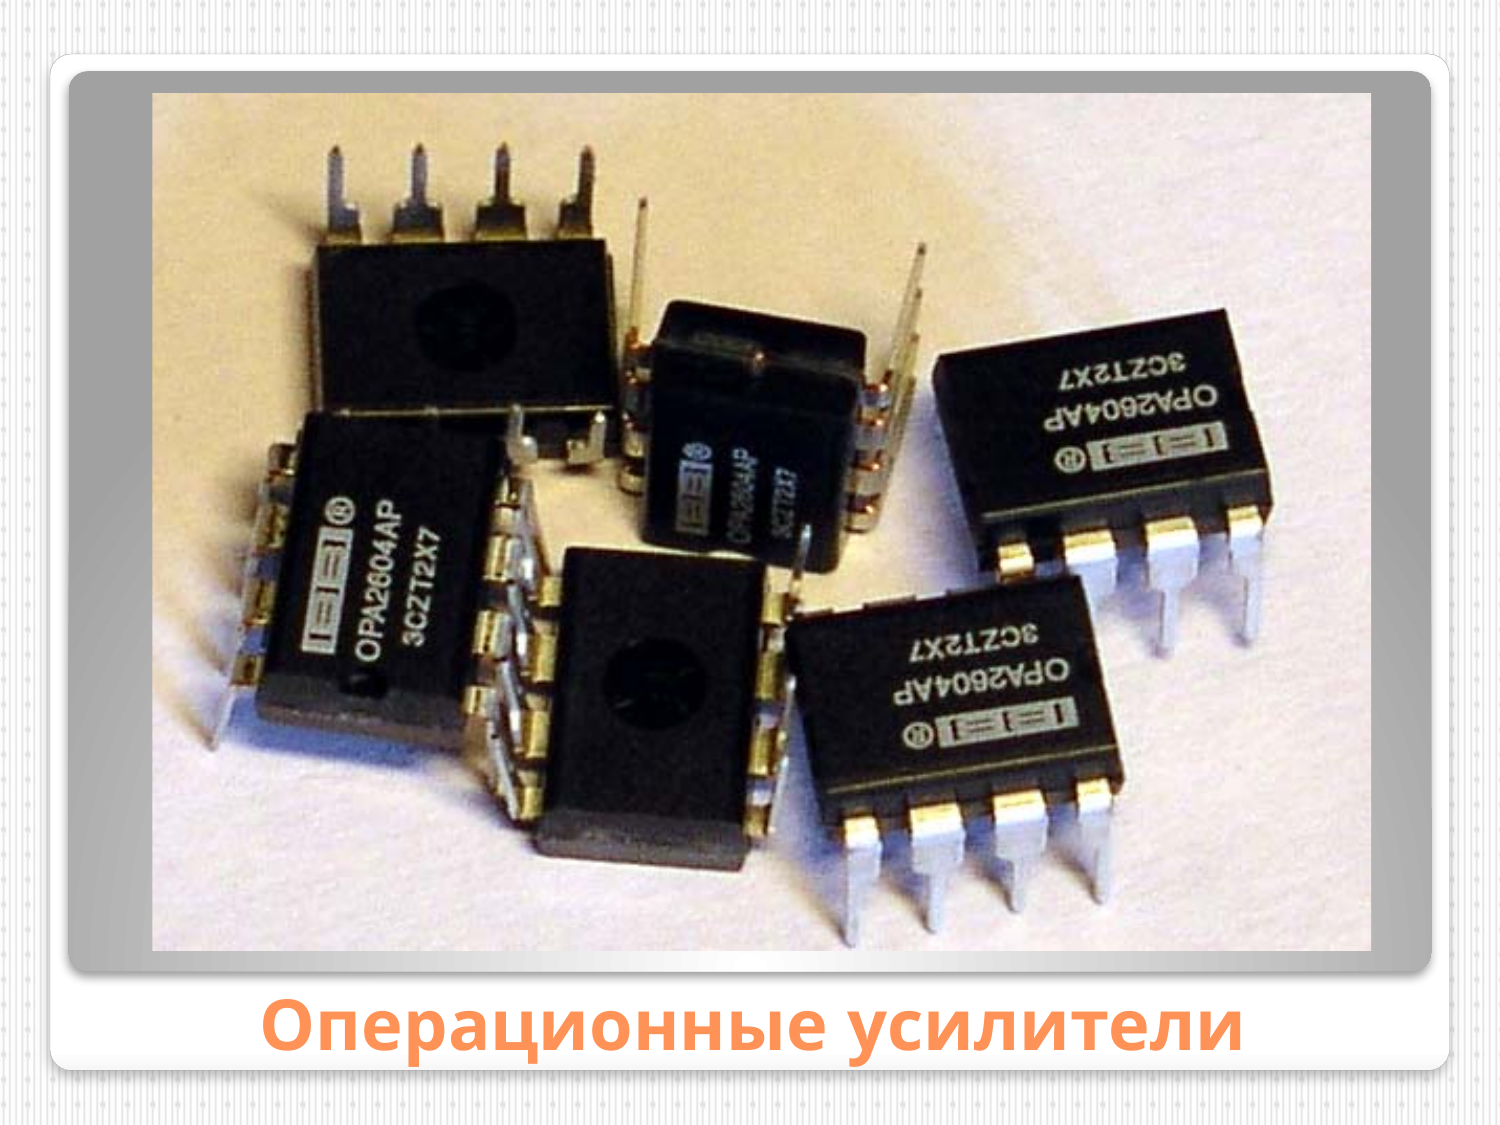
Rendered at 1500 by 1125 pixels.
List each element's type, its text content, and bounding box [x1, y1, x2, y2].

title Операционные усилители [82, 972, 1425, 1072]
picture [152, 93, 1372, 952]
